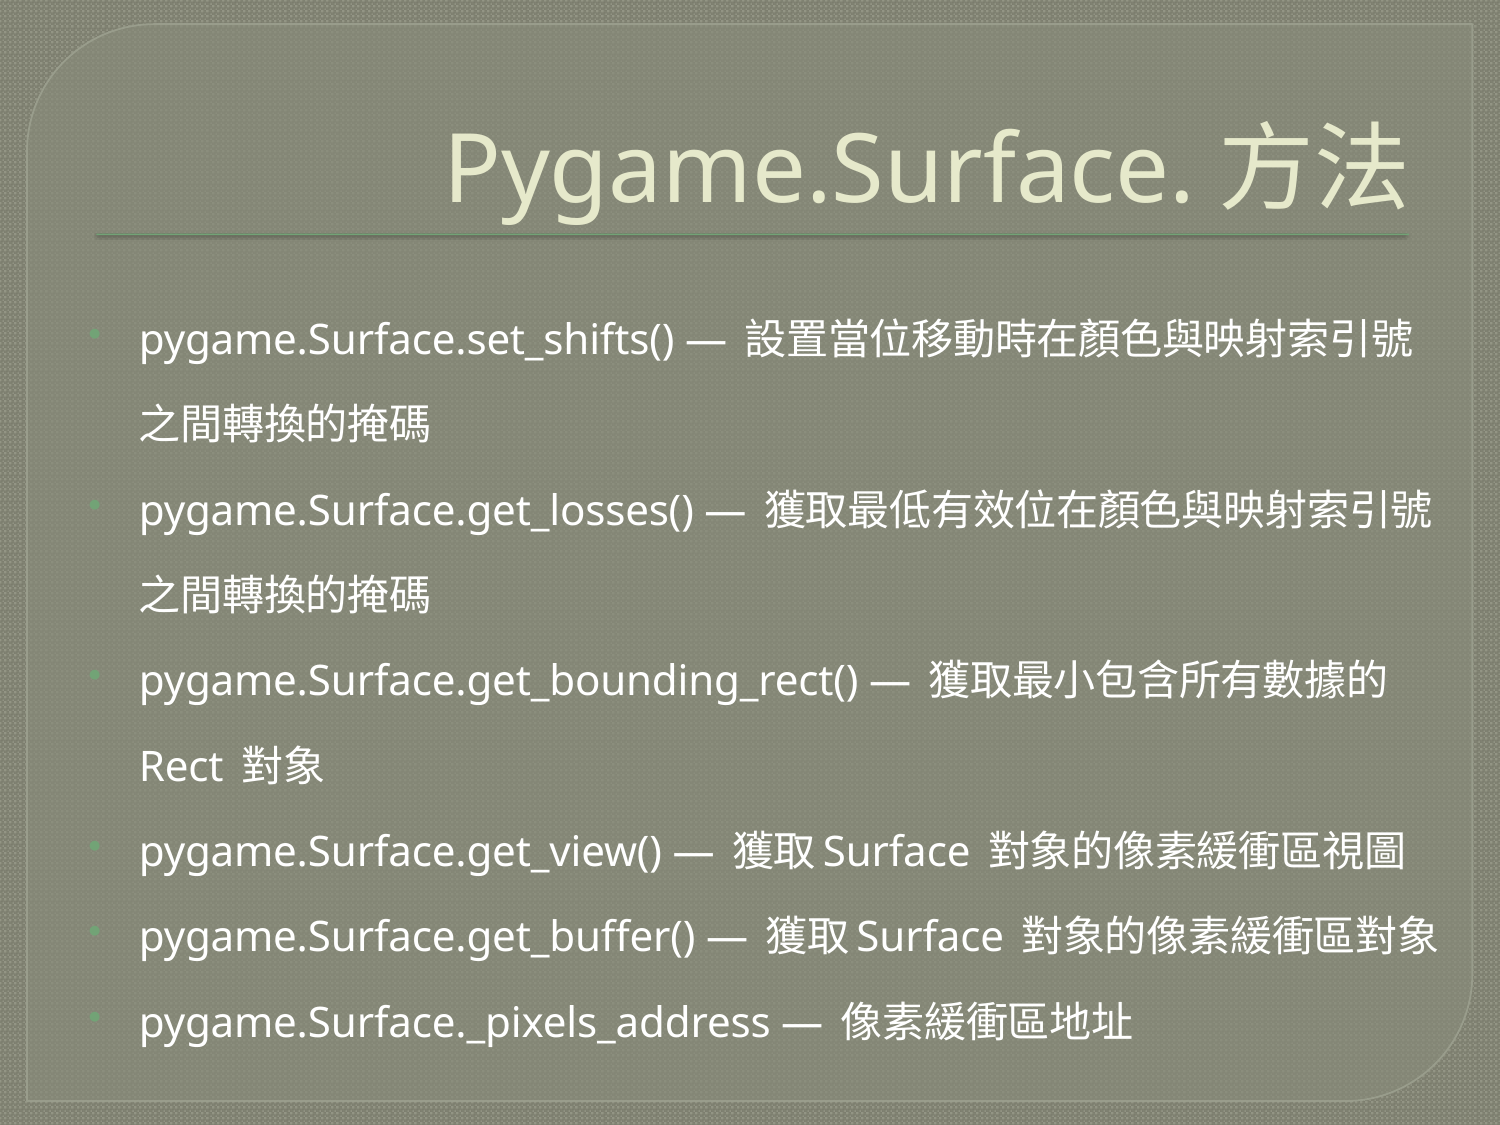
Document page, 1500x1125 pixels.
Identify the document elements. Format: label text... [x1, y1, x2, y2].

title Pygame.Surface.方法 [75, 41, 1425, 230]
list pygame.Surface.set_shifts() — 設置當位移動時在顏色與映射索引號之間轉換的掩碼 pygame.Surface.get_losses() — 獲取最低有效位在顏色與映射索引號之間轉換的掩碼 pygame.Surface.get_bounding_rect() — 獲取最小包含所有數據的 Rect 對象 pygame.Surface.get_view() — 獲取Surface 對象的像素緩衝區視圖 pygame.Surface.get_buffer() — 獲取Surface 對象的像素緩衝區對象 pygame.Surface._pixels_address — 像素緩衝區地址 [75, 270, 1459, 1083]
